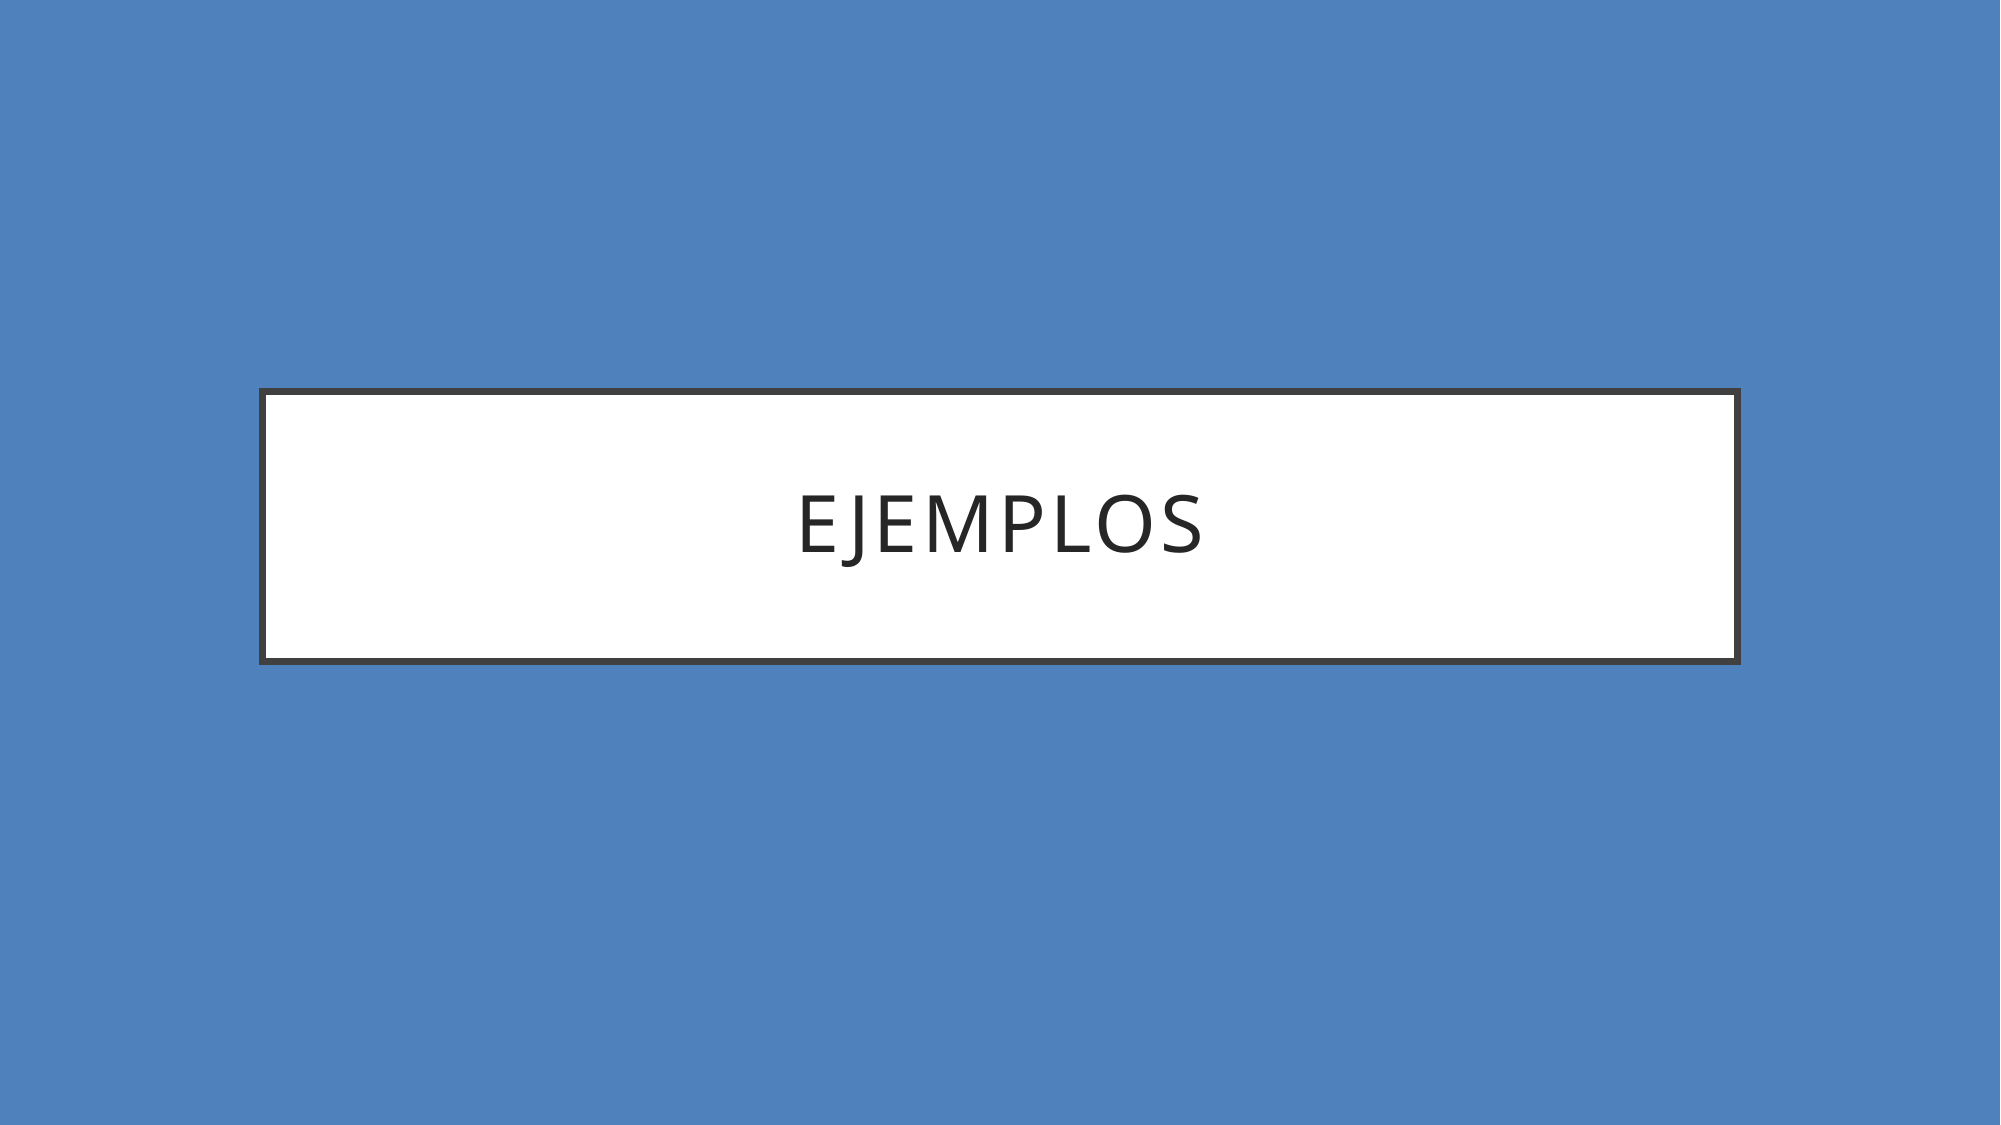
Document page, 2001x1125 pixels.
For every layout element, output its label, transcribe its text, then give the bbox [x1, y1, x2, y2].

title Ejemplos [259, 388, 1741, 665]
